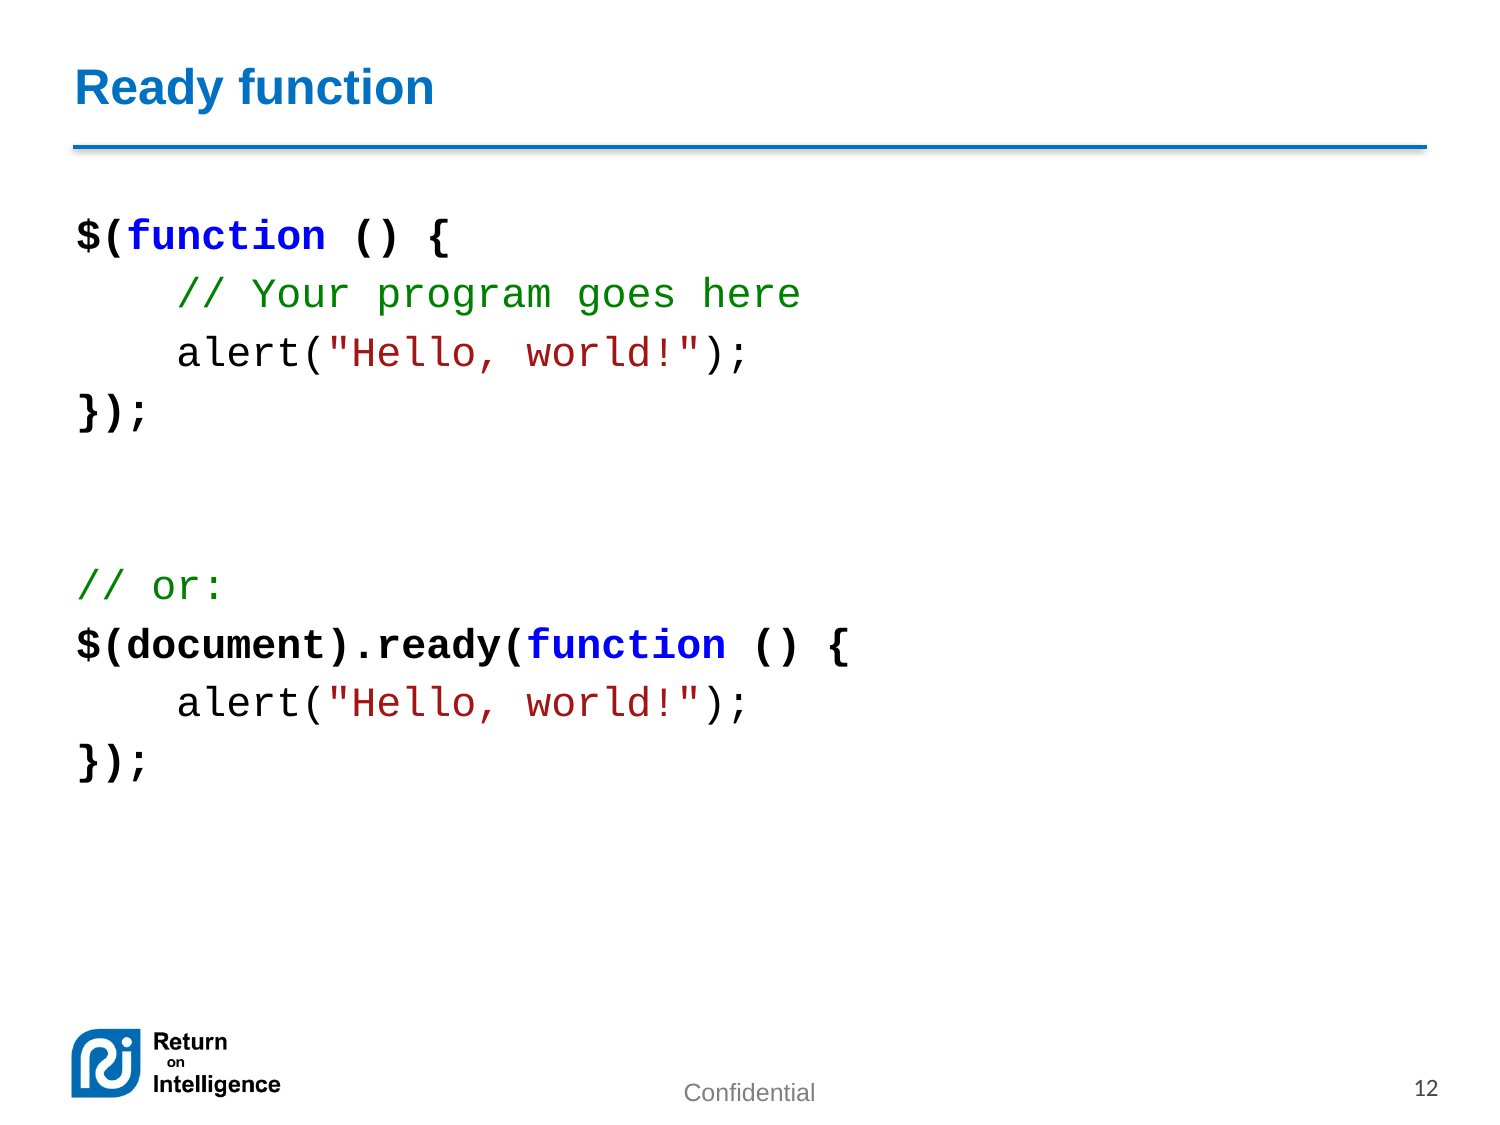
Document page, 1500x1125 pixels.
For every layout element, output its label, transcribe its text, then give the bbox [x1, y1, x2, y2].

list $(function () { // Your program goes here alert("Hello, world!"); }); // or: $(document).ready(function () { alert("Hello, world!"); }); [61, 199, 1454, 988]
title Ready function [59, 2, 1454, 166]
picture [67, 1022, 289, 1098]
